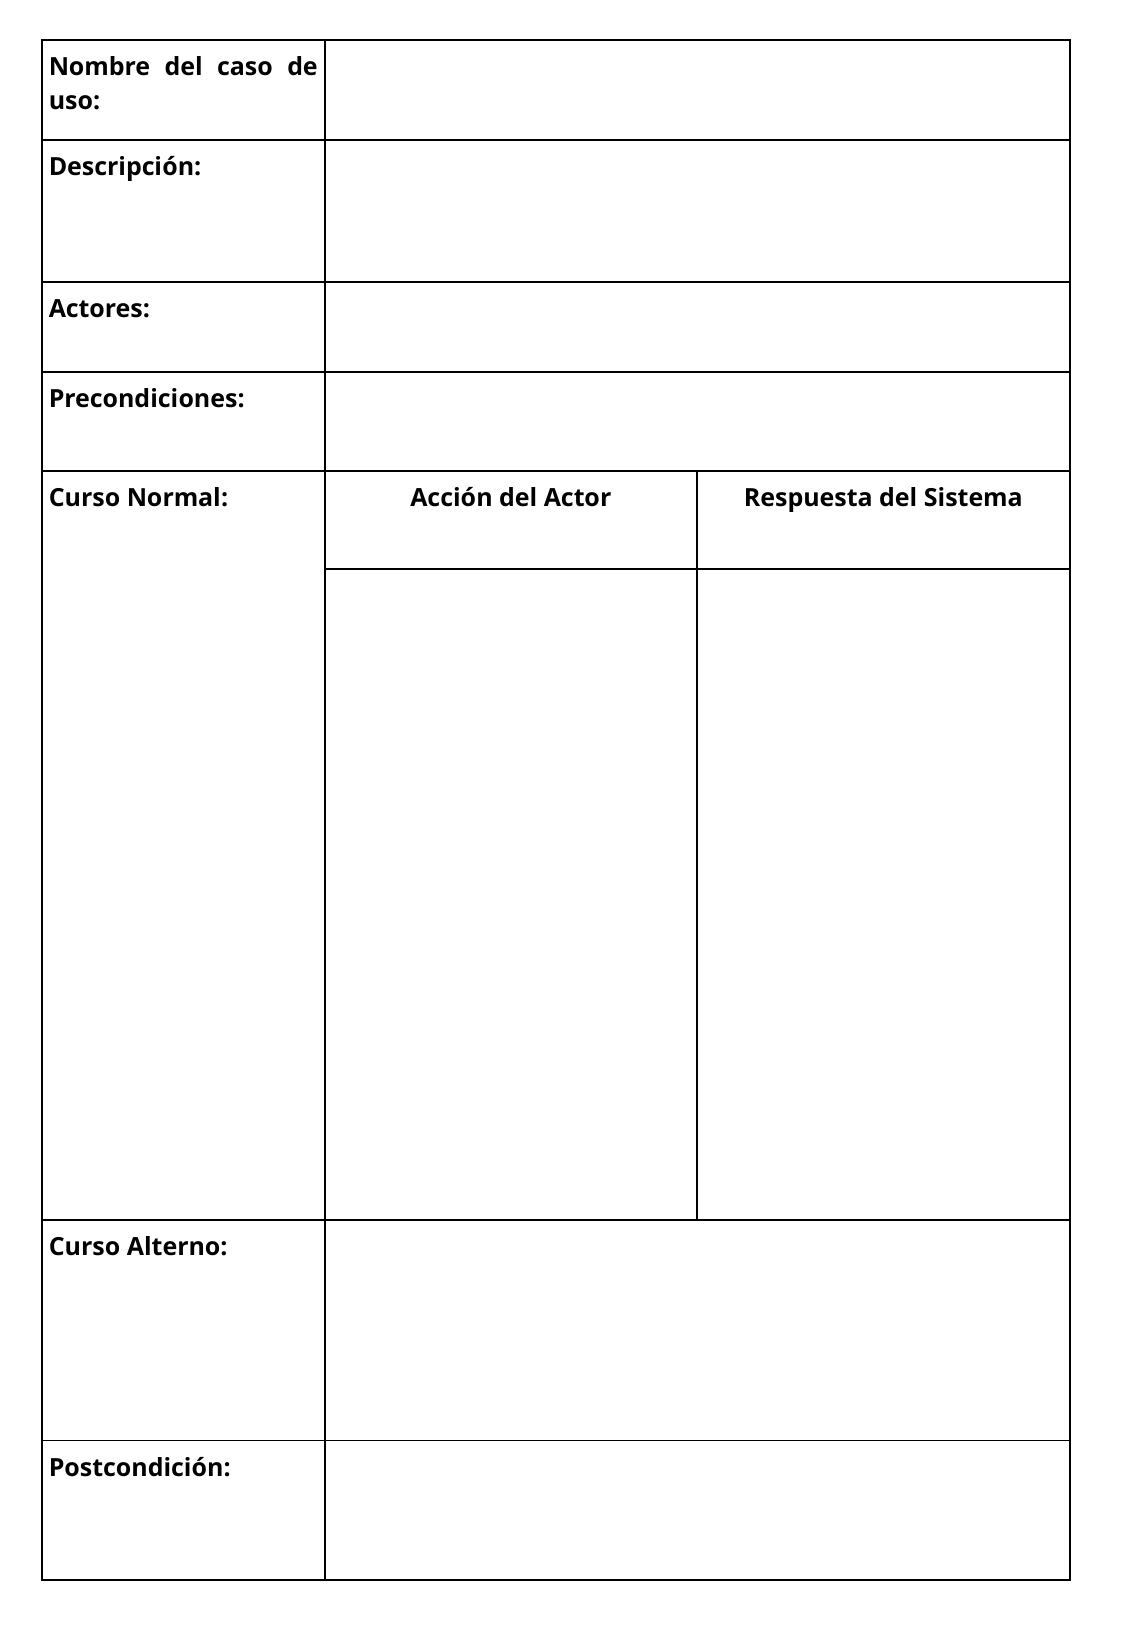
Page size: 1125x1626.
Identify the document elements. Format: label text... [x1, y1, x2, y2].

table_cell Curso Alterno: [43, 1221, 324, 1440]
table_cell Precondiciones: [43, 373, 324, 470]
table_header [326, 41, 1069, 139]
table_cell [326, 570, 696, 1219]
table_cell [326, 373, 1069, 470]
table_cell [326, 283, 1069, 371]
table_cell Actores: [43, 283, 324, 371]
table_cell Respuesta del Sistema [698, 472, 1069, 568]
table_cell [698, 570, 1069, 1219]
table_cell Descripción: [43, 141, 324, 281]
table_cell [326, 1441, 1069, 1579]
table_cell [326, 1221, 1069, 1440]
table_cell Acción del Actor [326, 472, 696, 568]
table_cell Postcondición: [43, 1441, 324, 1579]
table_cell Curso Normal: [43, 472, 324, 1219]
table_cell [326, 141, 1069, 281]
table_header Nombre del caso de uso: [43, 41, 324, 139]
